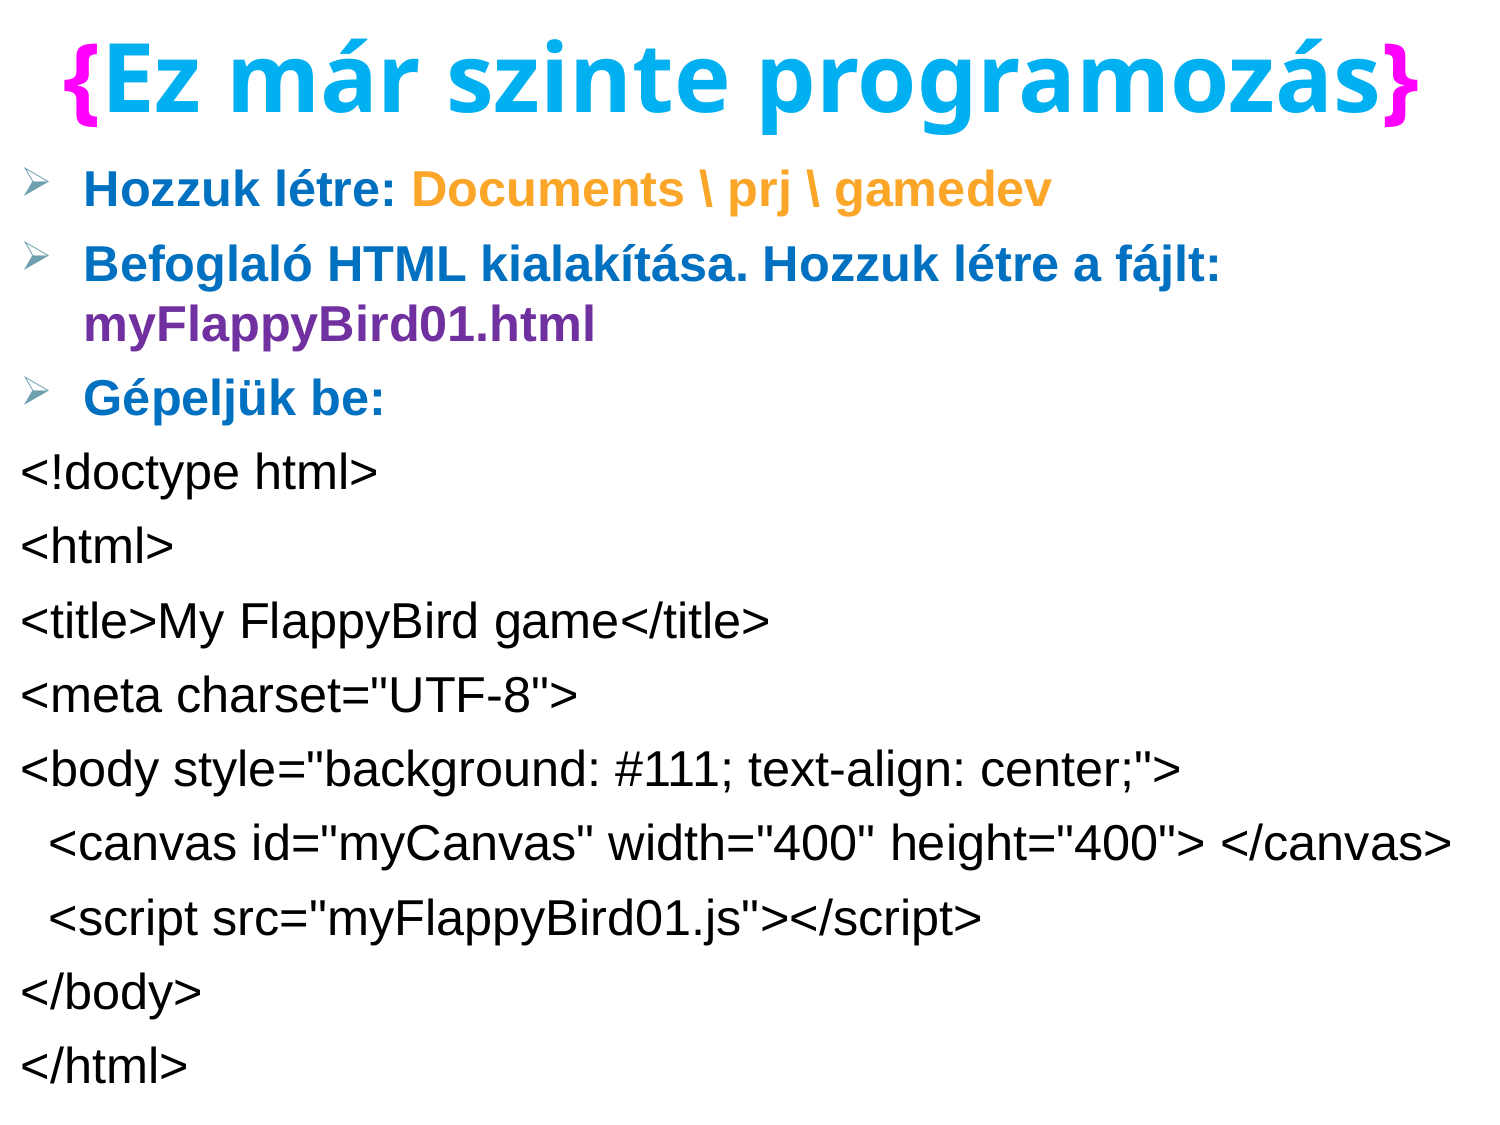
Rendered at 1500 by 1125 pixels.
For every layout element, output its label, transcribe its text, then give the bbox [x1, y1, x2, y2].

list Hozzuk létre: Documents \ prj \ gamedev Befoglaló HTML kialakítása. Hozzuk létre a fájlt: myFlappyBird01.html Gépeljük be: <!doctype html> <html> <title>My FlappyBird game</title> <meta charset="UTF-8"> <body style="background: #111; text-align: center;"> <canvas id="myCanvas" width="400" height="400"> </canvas> <script src="myFlappyBird01.js"></script> </body> </html> [0, 149, 1500, 1125]
title {Ez már szinte programozás} [0, 0, 1483, 149]
